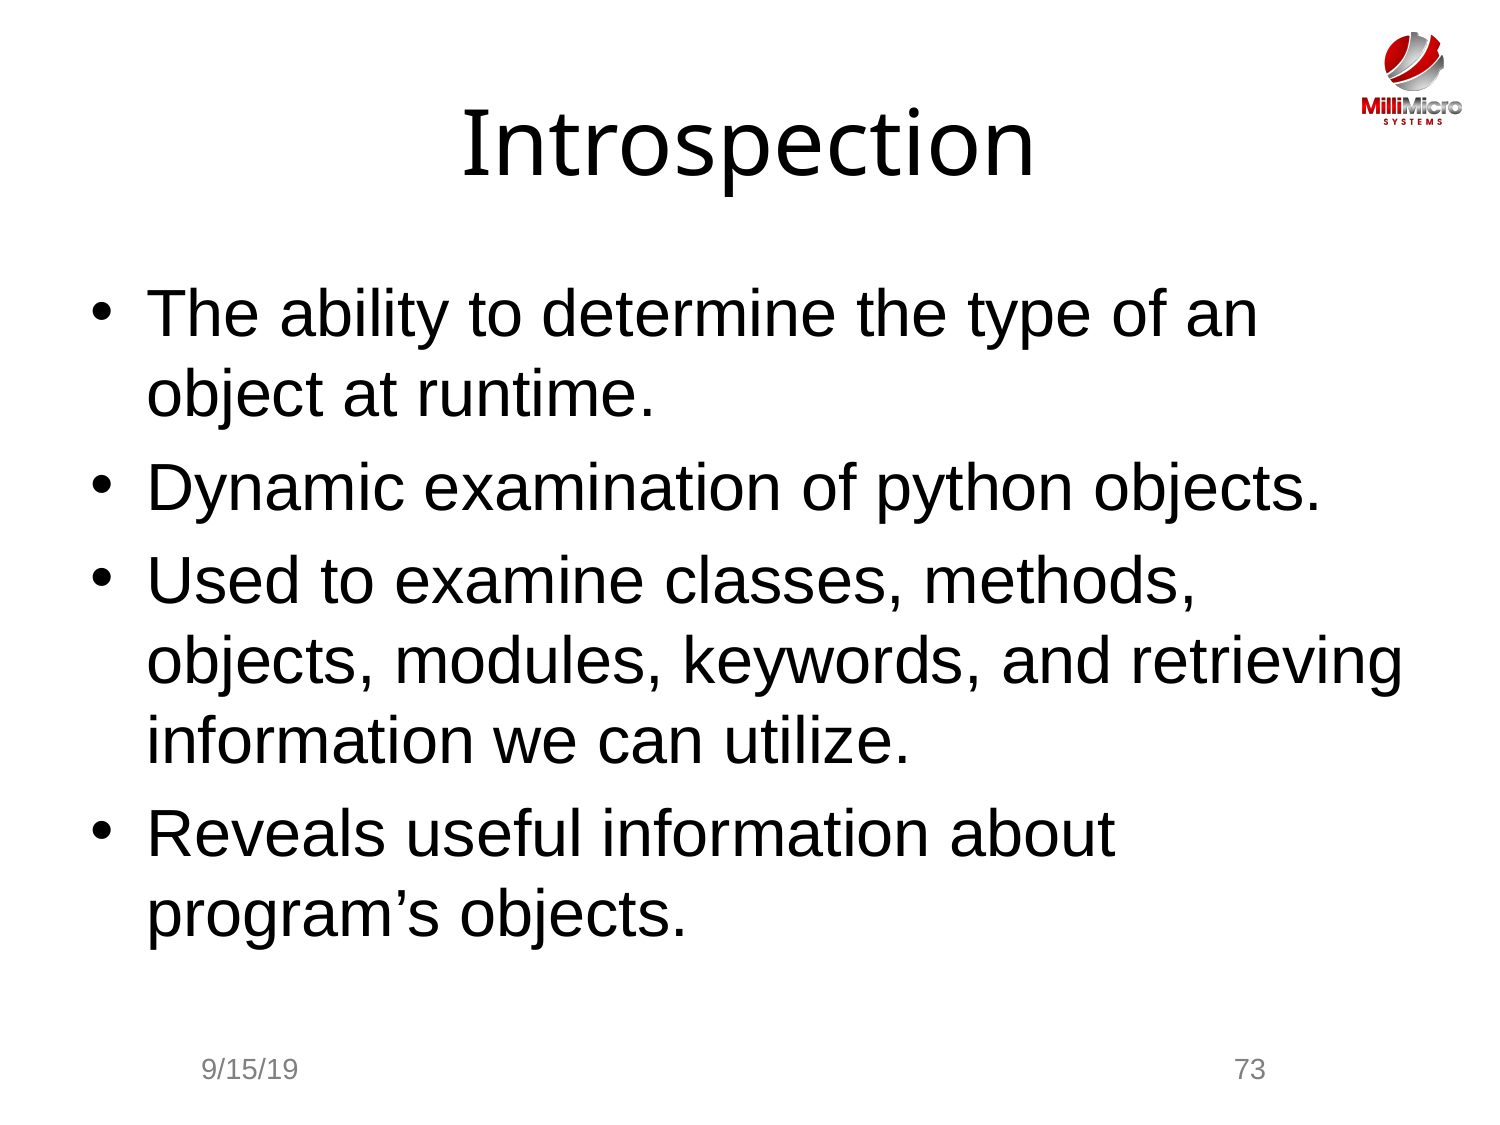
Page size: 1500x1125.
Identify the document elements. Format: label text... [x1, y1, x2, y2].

picture [1362, 32, 1462, 125]
title Introspection [75, 45, 1425, 233]
slide_number 73 [1074, 1042, 1425, 1103]
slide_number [75, 1042, 425, 1103]
list The ability to determine the type of an object at runtime. Dynamic examination of python objects. Used to examine classes, methods, objects, modules, keywords, and retrieving information we can utilize. Reveals useful information about program’s objects. [75, 262, 1425, 1005]
